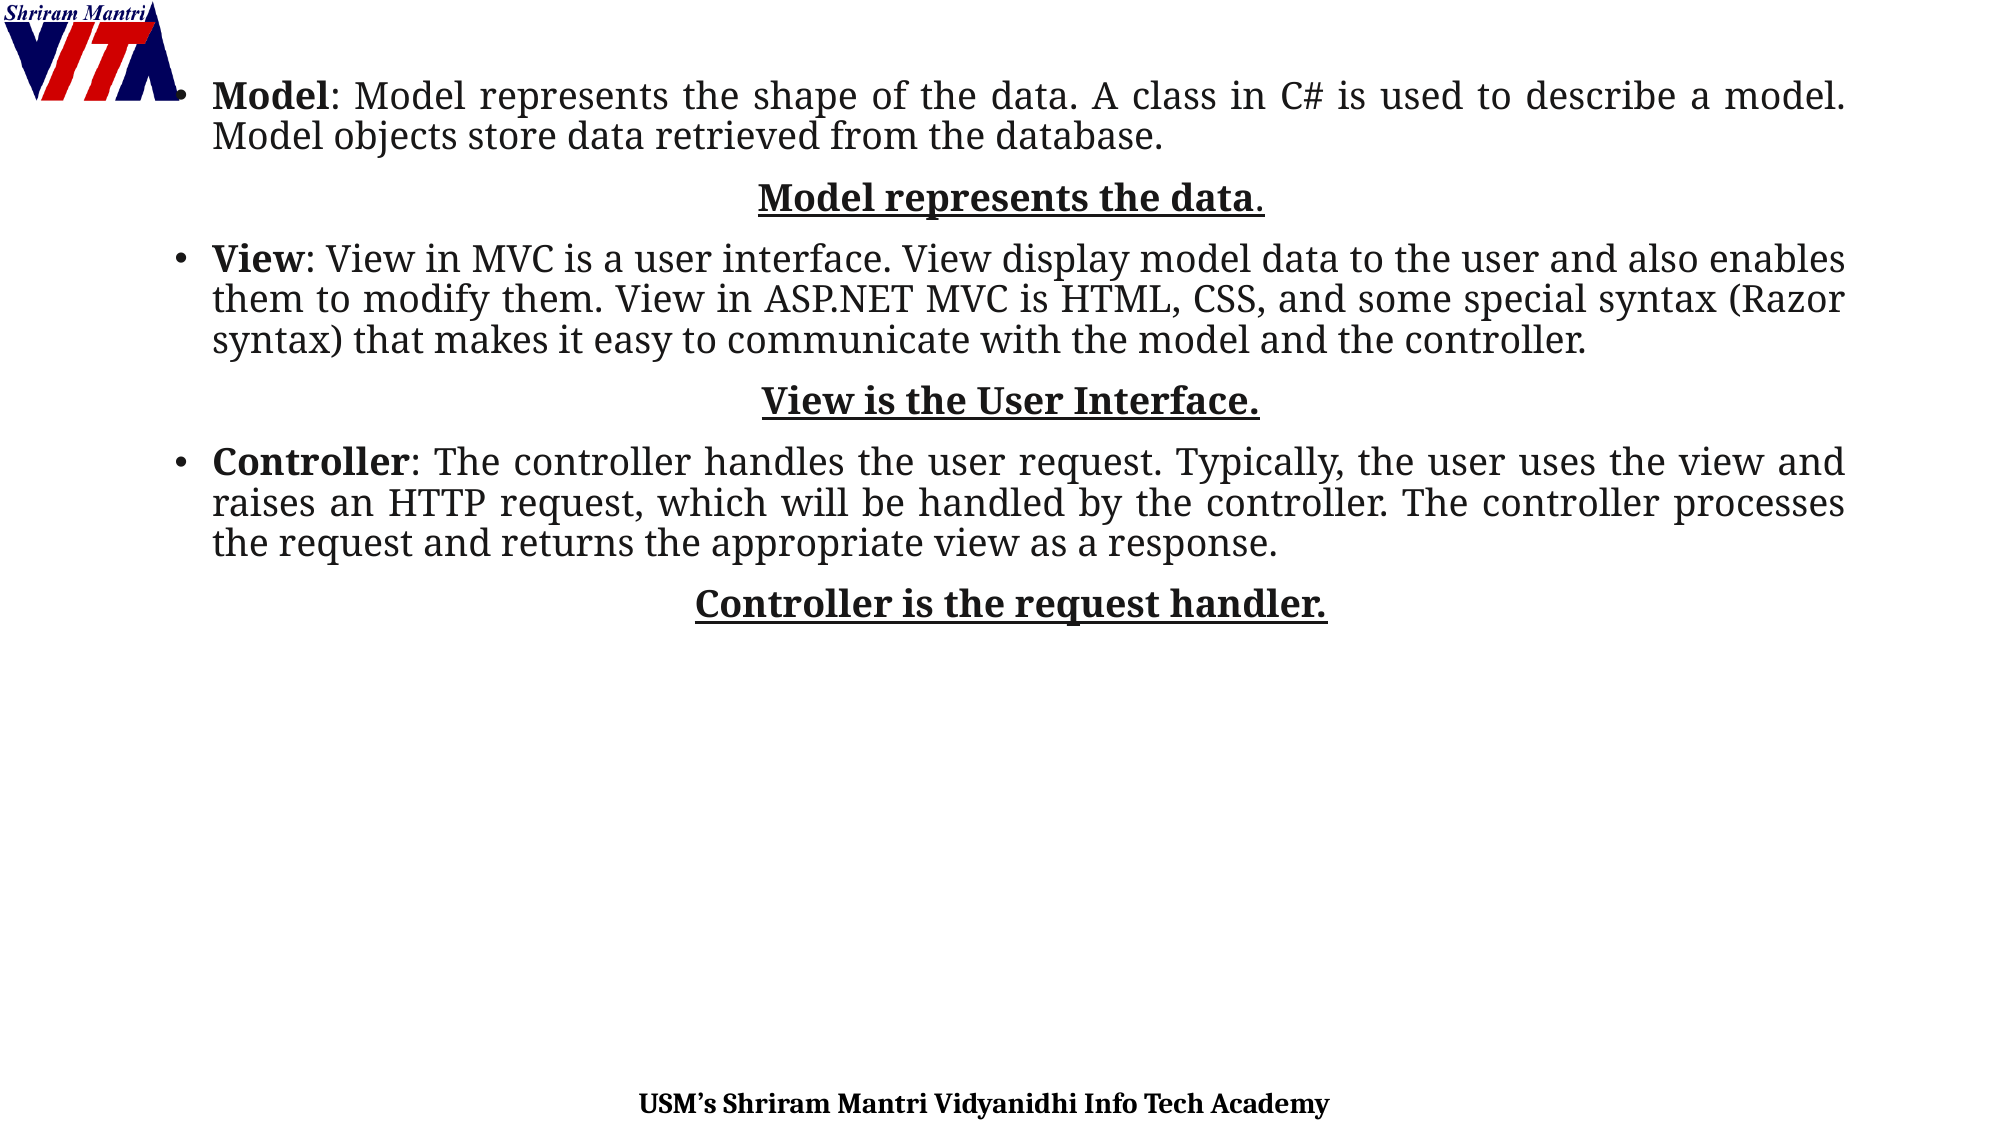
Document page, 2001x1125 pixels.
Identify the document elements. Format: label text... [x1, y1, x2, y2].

list Model: Model represents the shape of the data. A class in C# is used to describe a model. Model objects store data retrieved from the database. Model represents the data. View: View in MVC is a user interface. View display model data to the user and also enables them to modify them. View in ASP.NET MVC is HTML, CSS, and some special syntax (Razor syntax) that makes it easy to communicate with the model and the controller. View is the User Interface. Controller: The controller handles the user request. Typically, the user uses the view and raises an HTTP request, which will be handled by the controller. The controller processes the request and returns the appropriate view as a response. Controller is the request handler. [159, 69, 1863, 1014]
picture [0, 0, 197, 121]
